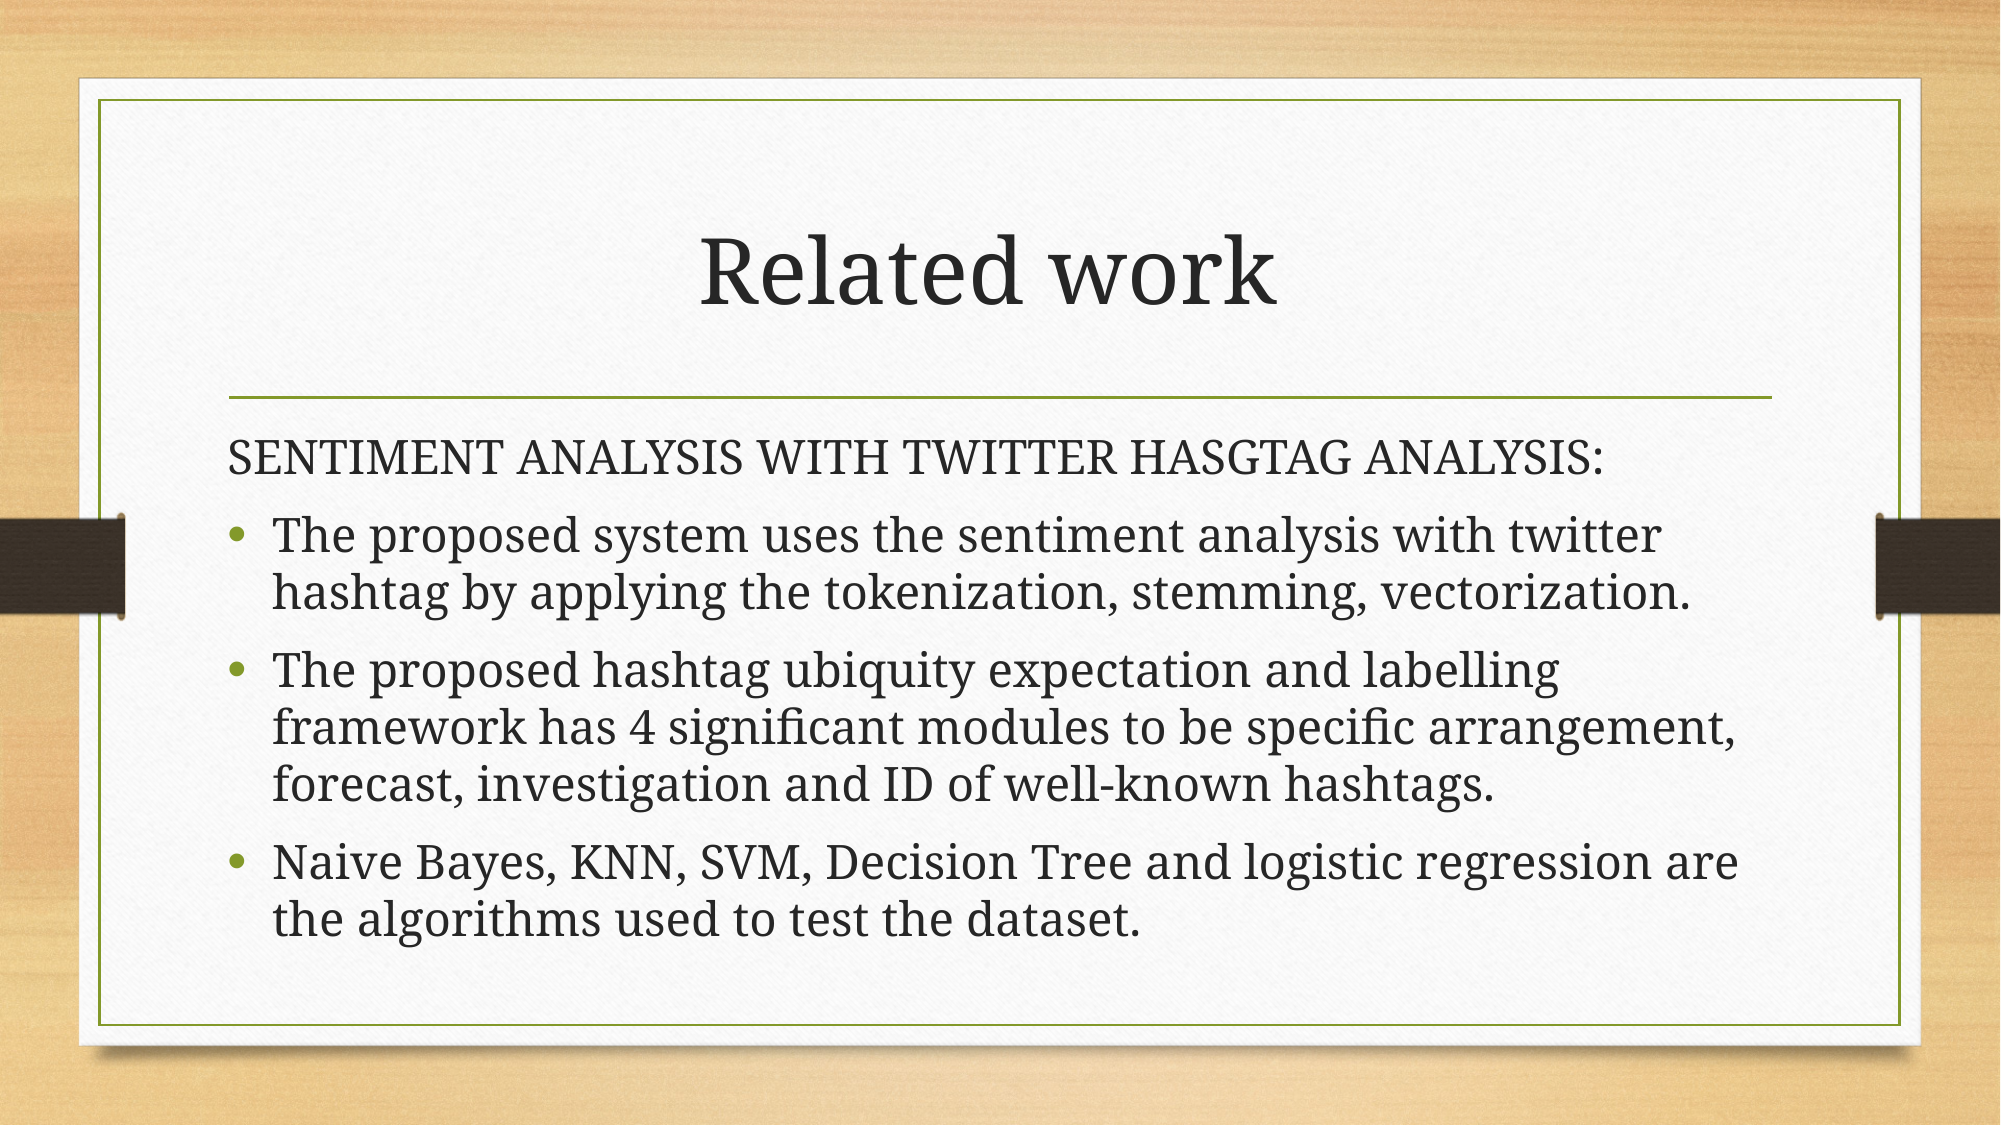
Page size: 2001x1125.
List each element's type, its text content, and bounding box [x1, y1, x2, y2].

list SENTIMENT ANALYSIS WITH TWITTER HASGTAG ANALYSIS: The proposed system uses the sentiment analysis with twitter hashtag by applying the tokenization, stemming, vectorization. The proposed hashtag ubiquity expectation and labelling framework has 4 significant modules to be specific arrangement, forecast, investigation and ID of well-known hashtags. Naive Bayes, KNN, SVM, Decision Tree and logistic regression are the algorithms used to test the dataset. [212, 419, 1788, 964]
picture [0, 0, 2001, 1125]
title Related work [212, 161, 1788, 375]
